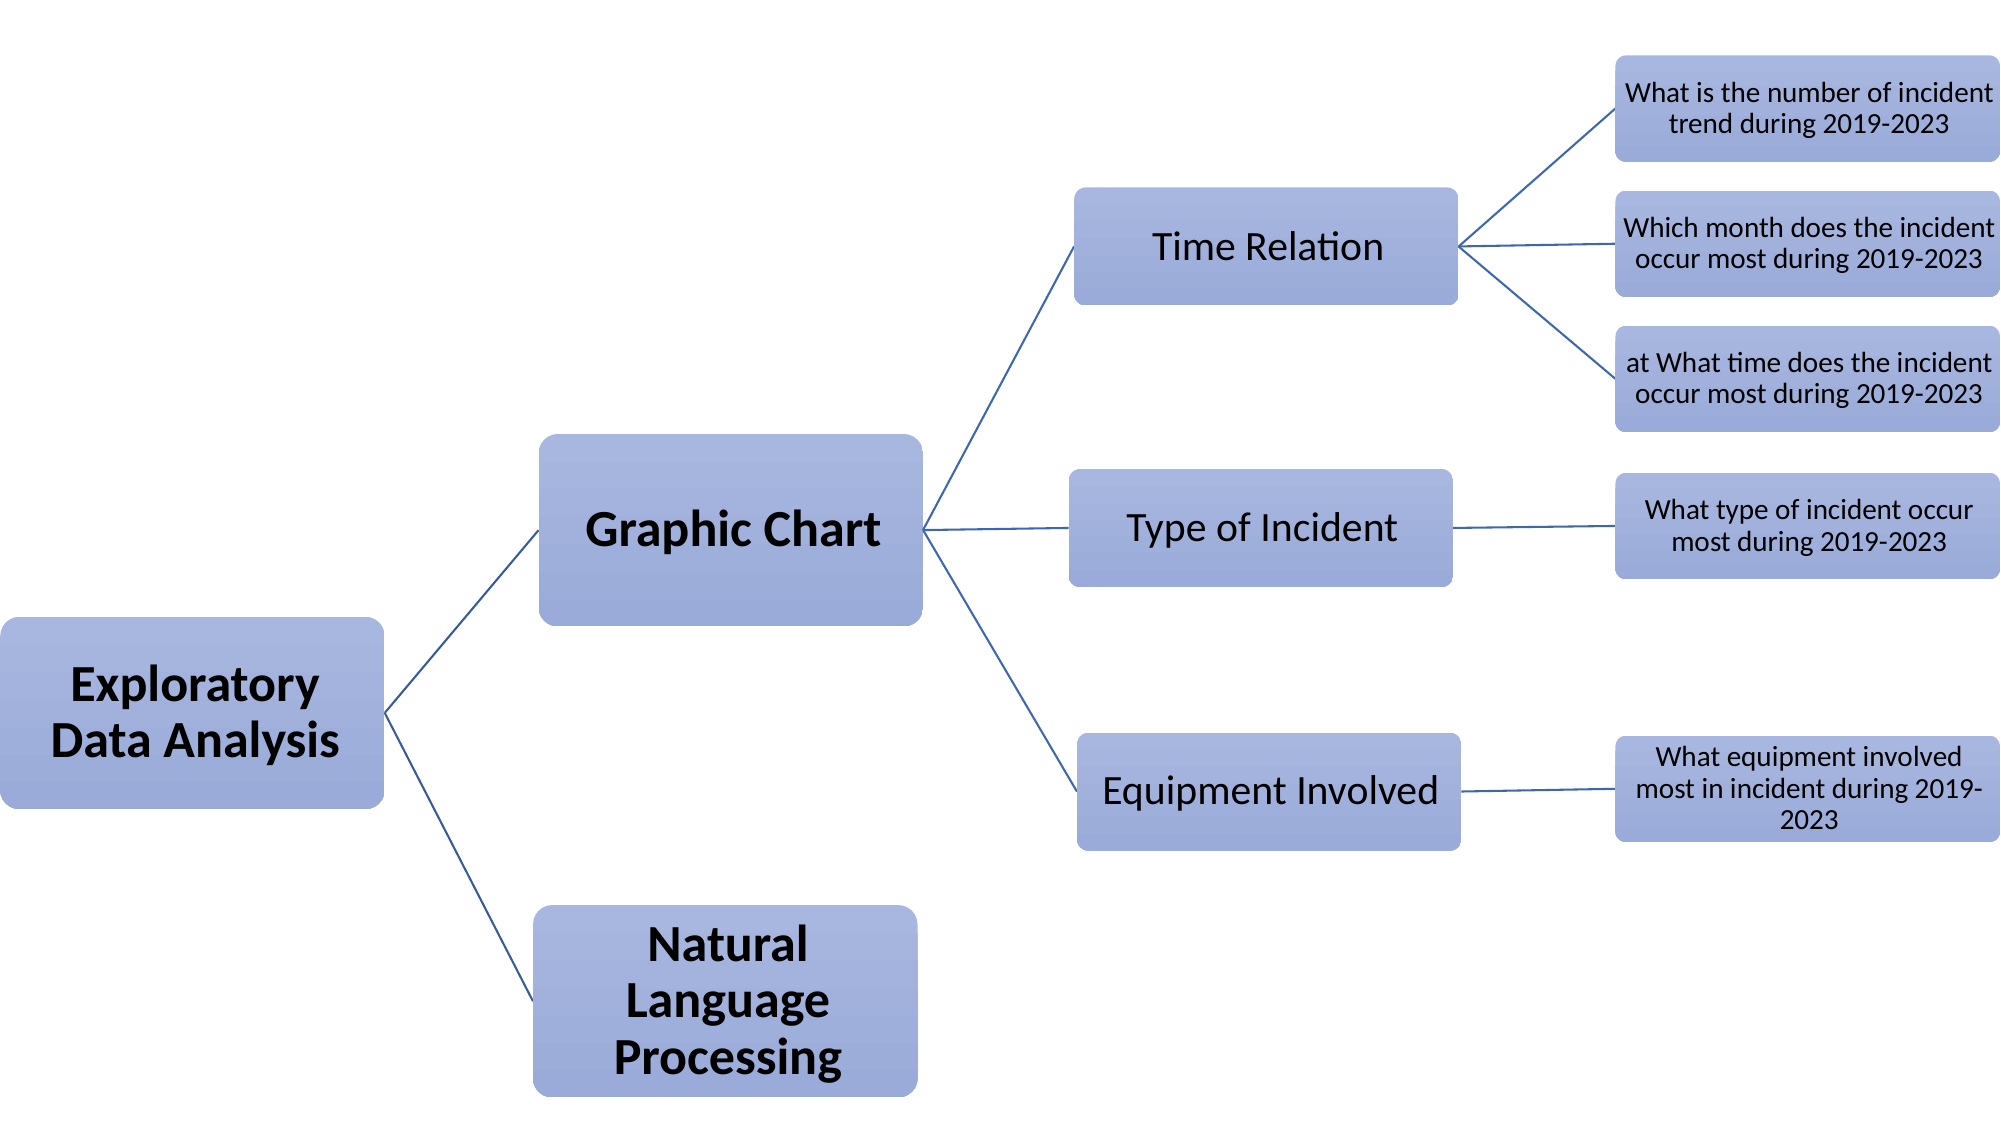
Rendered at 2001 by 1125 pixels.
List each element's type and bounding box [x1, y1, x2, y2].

list [0, 0, 2000, 1125]
